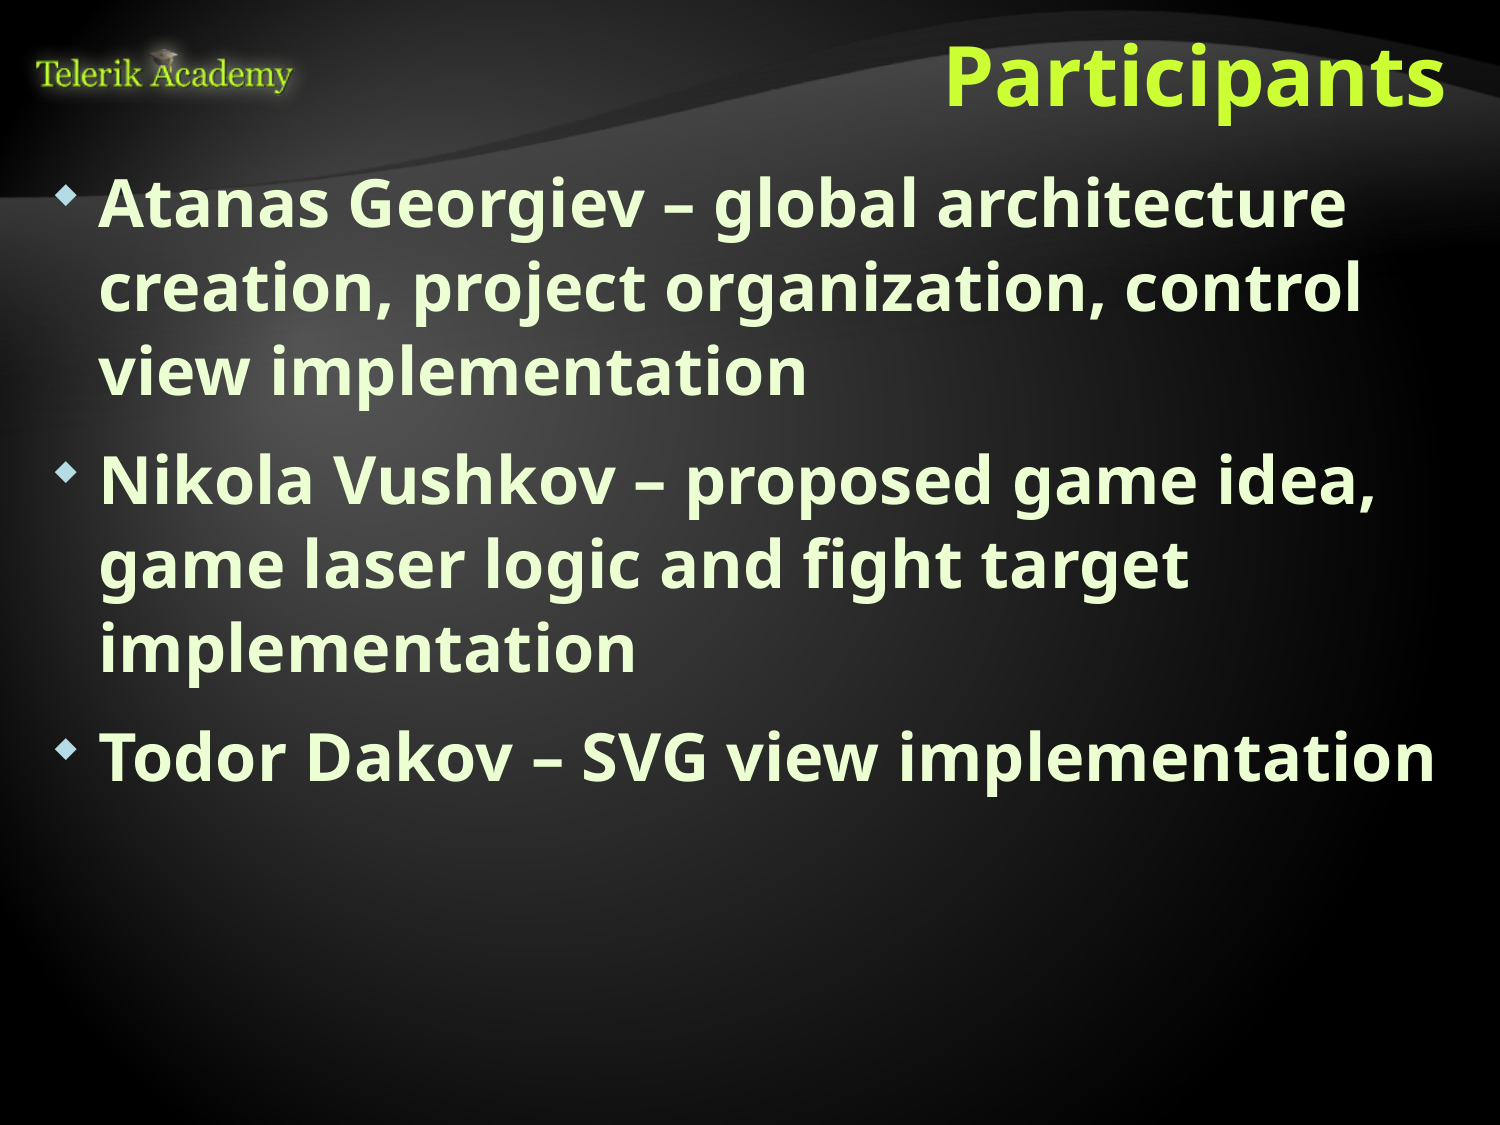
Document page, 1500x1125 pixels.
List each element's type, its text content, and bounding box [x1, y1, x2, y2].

picture [0, 0, 1500, 1125]
list Atanas Georgiev – global architecture creation, project organization, control view implementation Nikola Vushkov – proposed game idea, game laser logic and fight target implementation Todor Dakov – SVG view implementation [37, 149, 1463, 1100]
title Participants [300, 12, 1463, 149]
